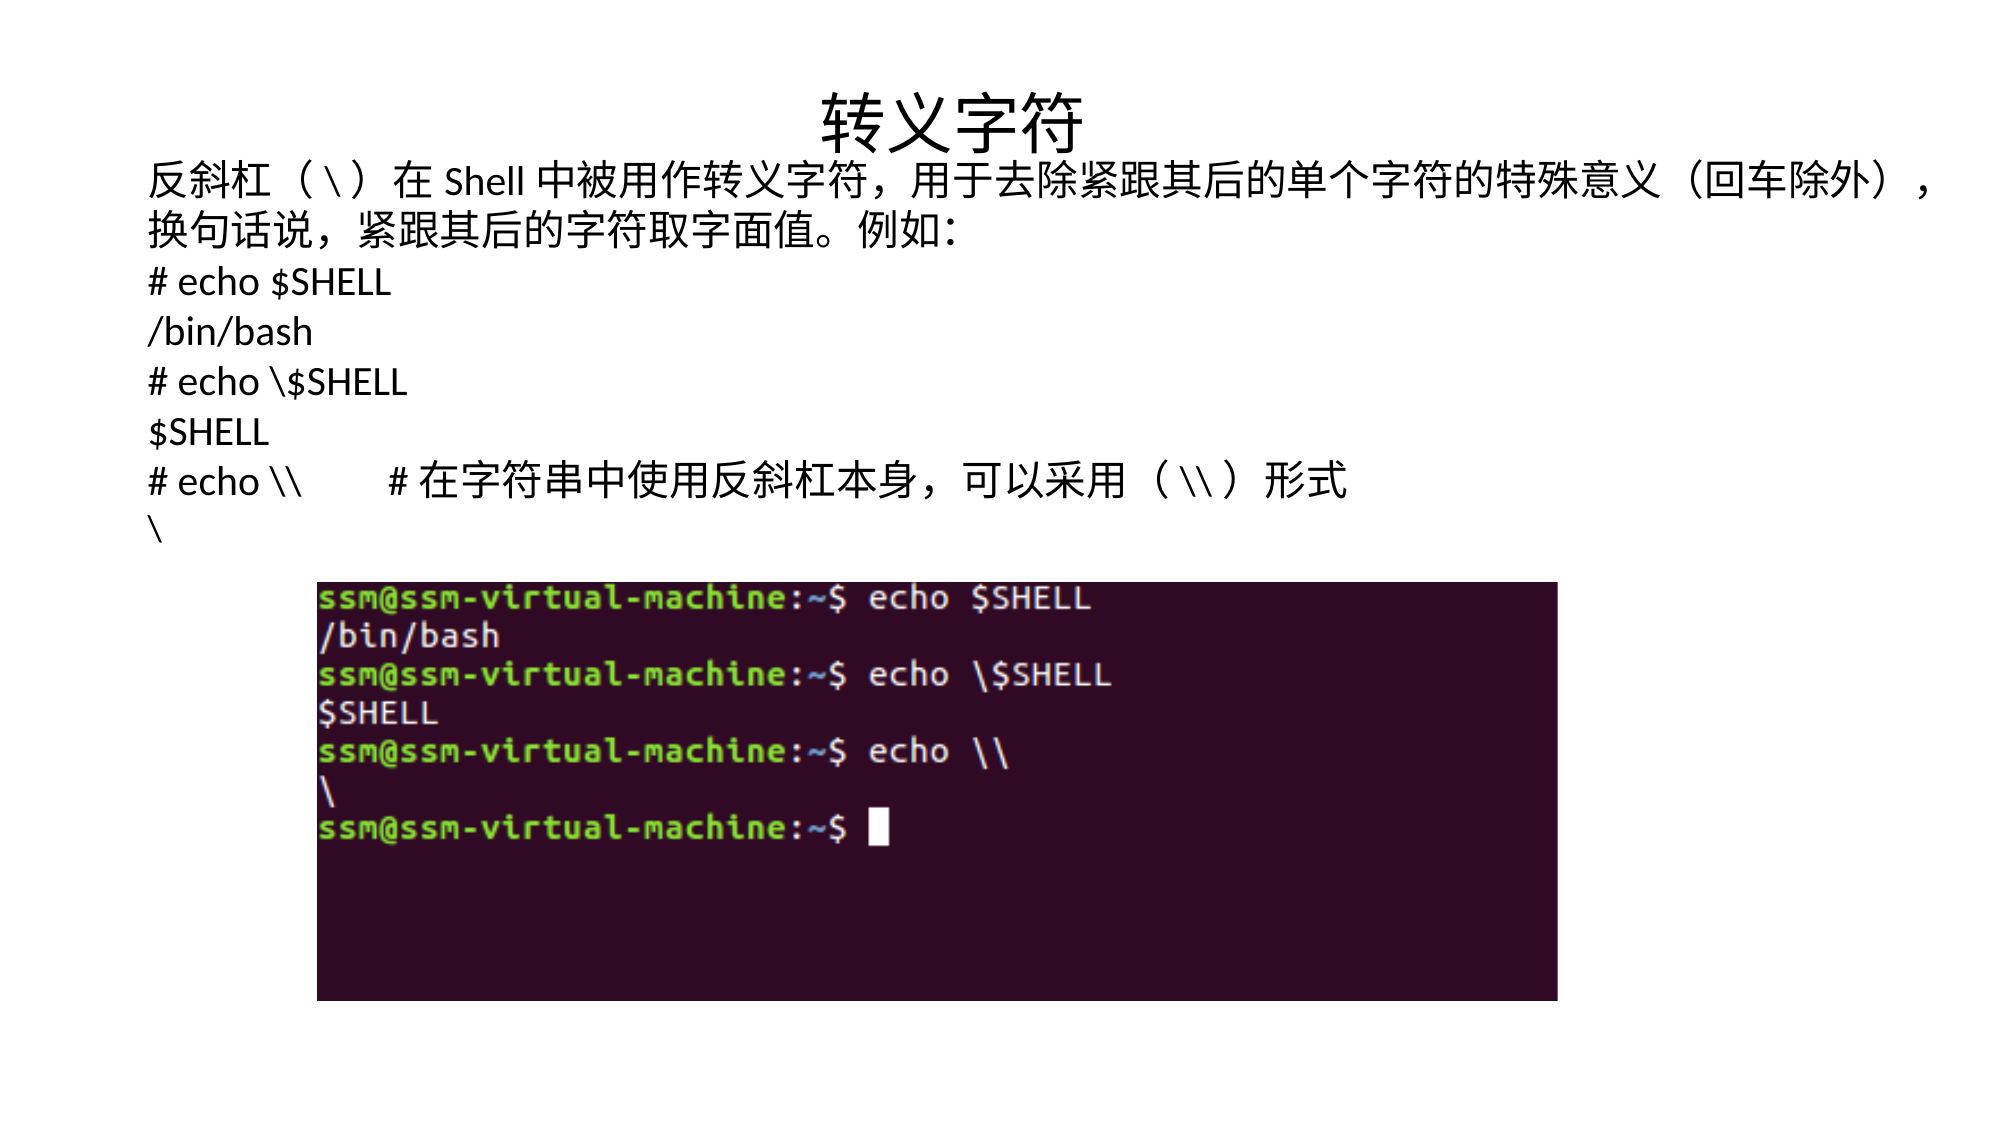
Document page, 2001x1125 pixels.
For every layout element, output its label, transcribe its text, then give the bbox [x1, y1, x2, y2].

picture [316, 582, 1558, 1001]
text_box 反斜杠（\）在Shell中被用作转义字符，用于去除紧跟其后的单个字符的特殊意义（回车除外），换句话说，紧跟其后的字符取字面值。例如： # echo $SHELL /bin/bash # echo \$SHELL $SHELL # echo \\ #在字符串中使用反斜杠本身，可以采用（\\）形式 \ [132, 146, 1954, 782]
text_box 转义字符 [215, 74, 1691, 146]
